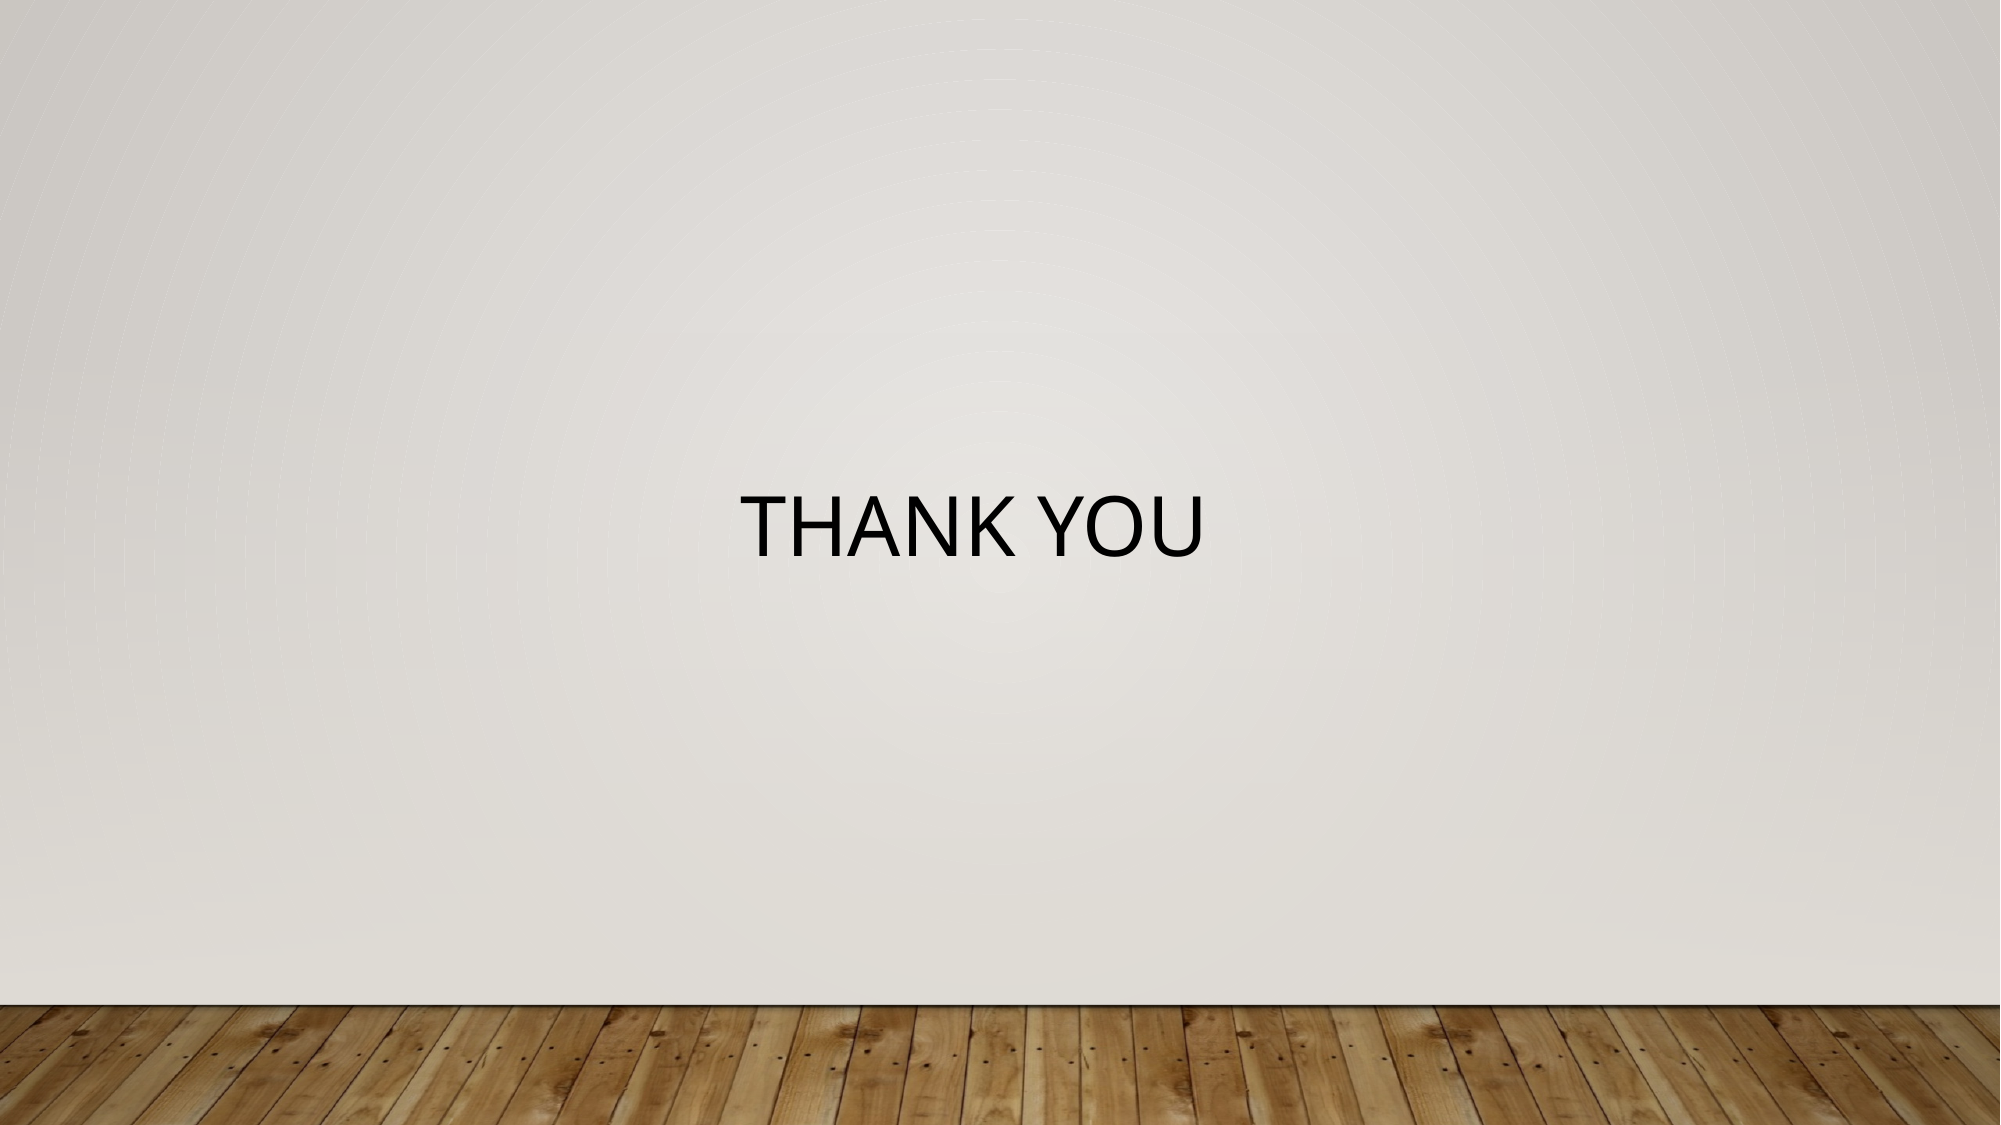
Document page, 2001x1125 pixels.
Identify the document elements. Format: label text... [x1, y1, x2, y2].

list THANK YOU [551, 212, 2000, 897]
picture [0, 1005, 2000, 1125]
